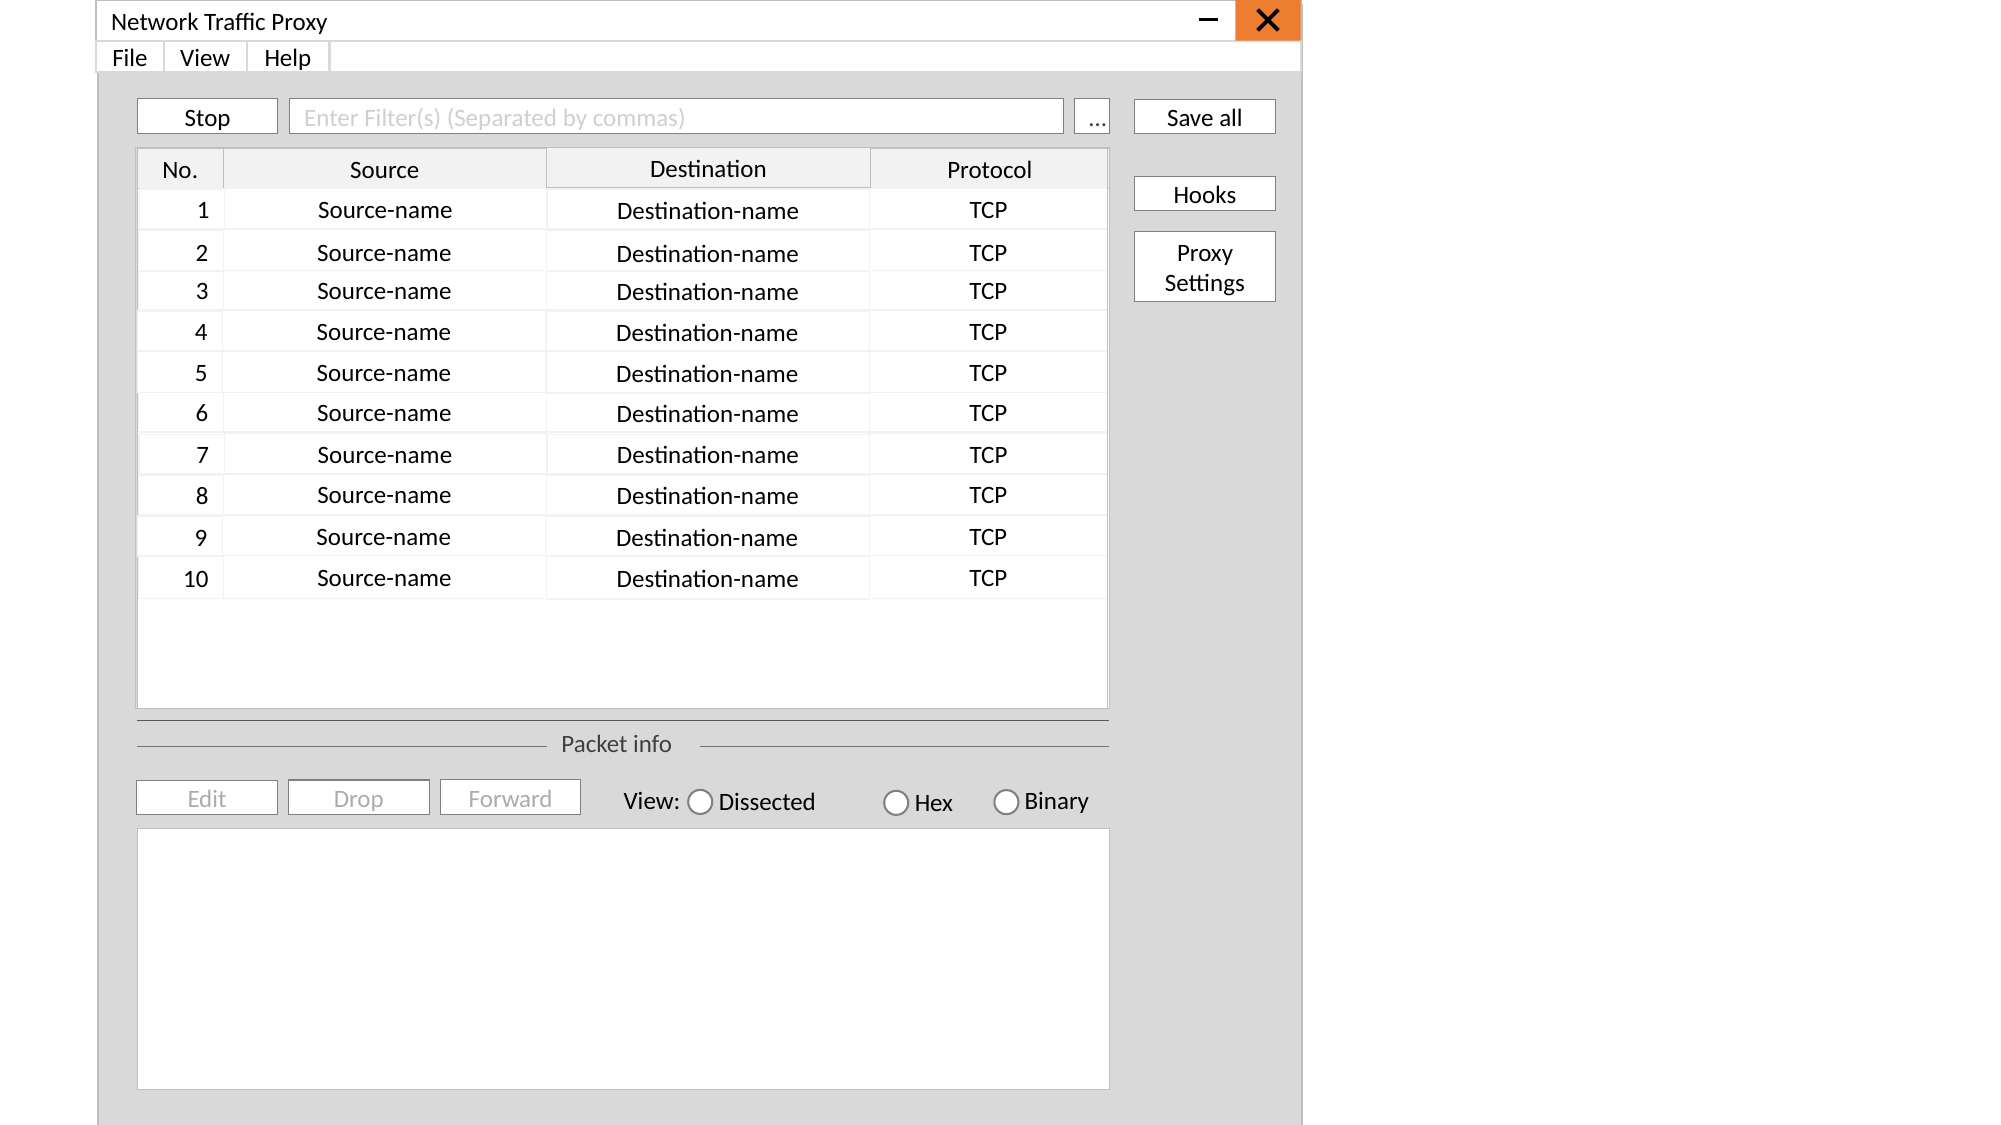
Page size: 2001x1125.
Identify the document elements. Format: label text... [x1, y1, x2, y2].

text_box [329, 40, 1302, 73]
text_box Stop [136, 98, 279, 135]
text_box … [1073, 98, 1110, 135]
text_box Help [246, 40, 329, 73]
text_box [138, 269, 1108, 309]
text_box Enter Filter(s) (Separated by commas) [288, 98, 1065, 135]
text_box [97, 4, 1303, 1125]
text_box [138, 473, 1108, 514]
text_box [139, 188, 1108, 228]
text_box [137, 393, 1108, 433]
text_box [1234, 0, 1302, 42]
text_box [883, 789, 900, 816]
text_box Drop [288, 779, 430, 816]
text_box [138, 432, 1108, 473]
text_box Forward [439, 779, 582, 816]
text_box [135, 146, 1109, 710]
text_box Edit [136, 779, 278, 816]
text_box Packet info [546, 721, 701, 765]
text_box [137, 309, 1108, 350]
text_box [136, 514, 1108, 557]
text_box Binary [1009, 777, 1157, 822]
text_box Proxy Settings [1134, 231, 1276, 302]
text_box Save all [1134, 98, 1276, 135]
text_box Hooks [1134, 175, 1276, 212]
picture [1252, 4, 1284, 36]
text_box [137, 350, 1108, 393]
text_box Network Traffic Proxy [95, 0, 1234, 40]
text_box Dissected [703, 777, 852, 823]
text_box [137, 228, 1108, 275]
text_box [136, 828, 1110, 1090]
text_box View: [608, 776, 756, 822]
text_box View [163, 40, 246, 73]
text_box Hex [900, 779, 1048, 824]
text_box File [95, 40, 163, 73]
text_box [138, 555, 1108, 599]
